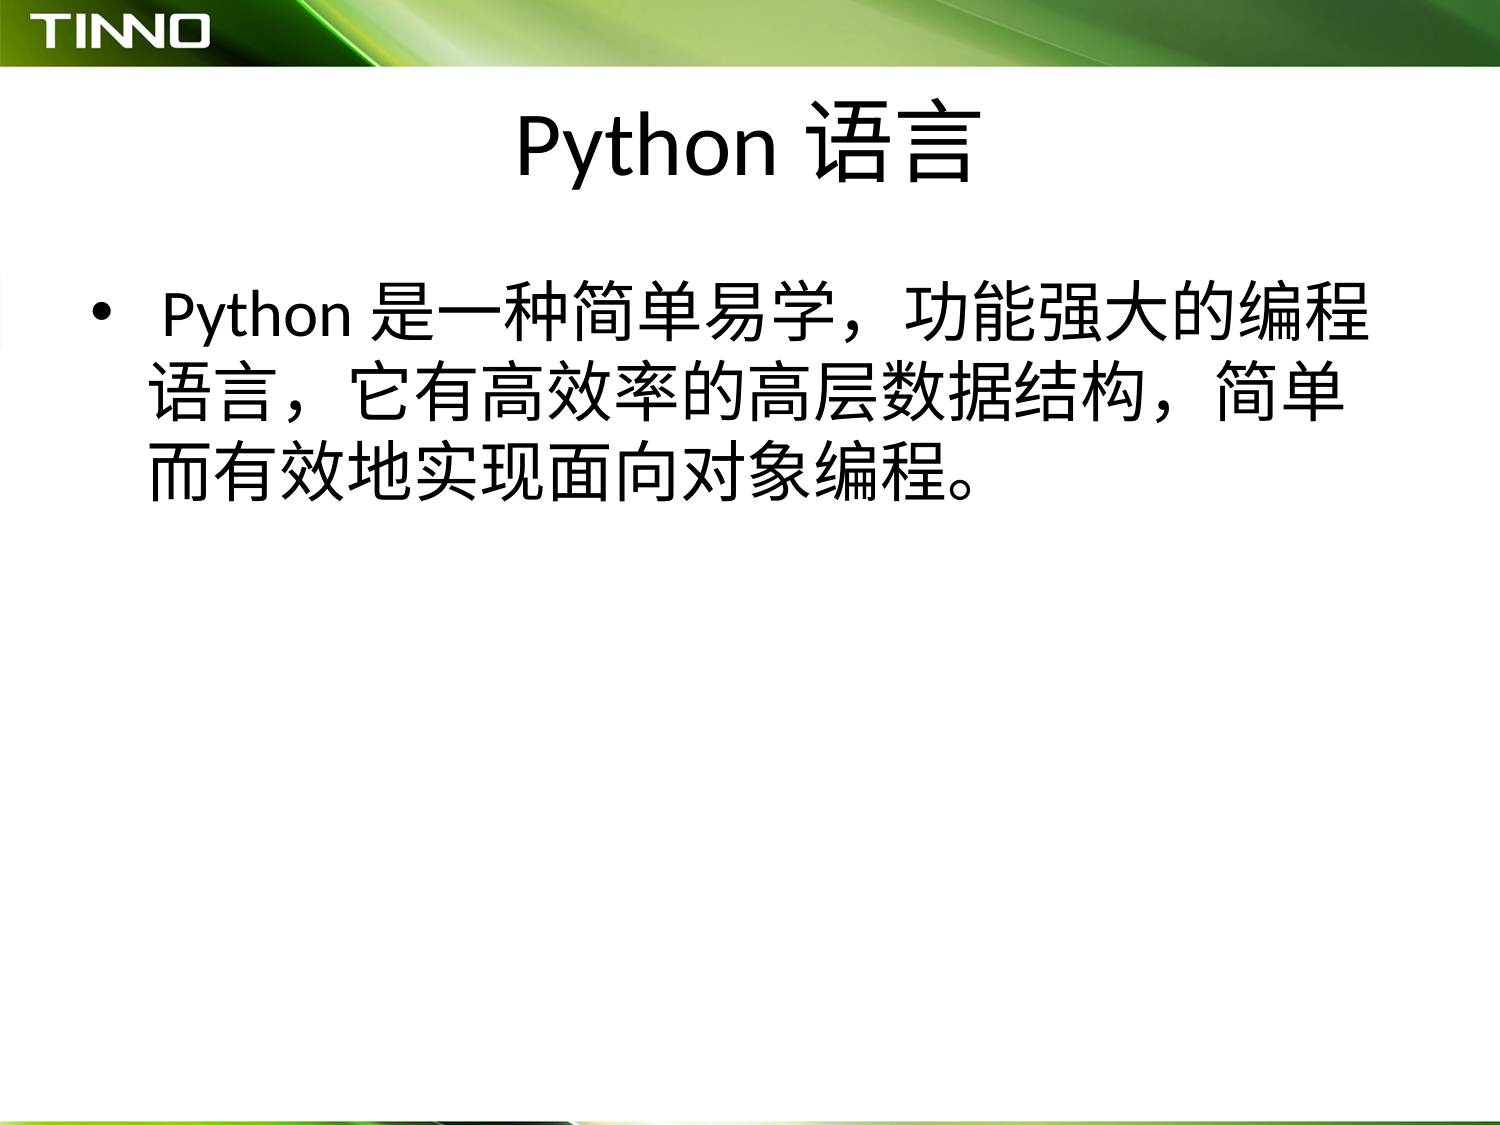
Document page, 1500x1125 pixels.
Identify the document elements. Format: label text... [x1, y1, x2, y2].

picture [0, 0, 1500, 1125]
list Python是一种简单易学，功能强大的编程语言，它有高效率的高层数据结构，简单而有效地实现面向对象编程。 [74, 262, 1426, 1006]
title Python语言 [74, 44, 1426, 233]
